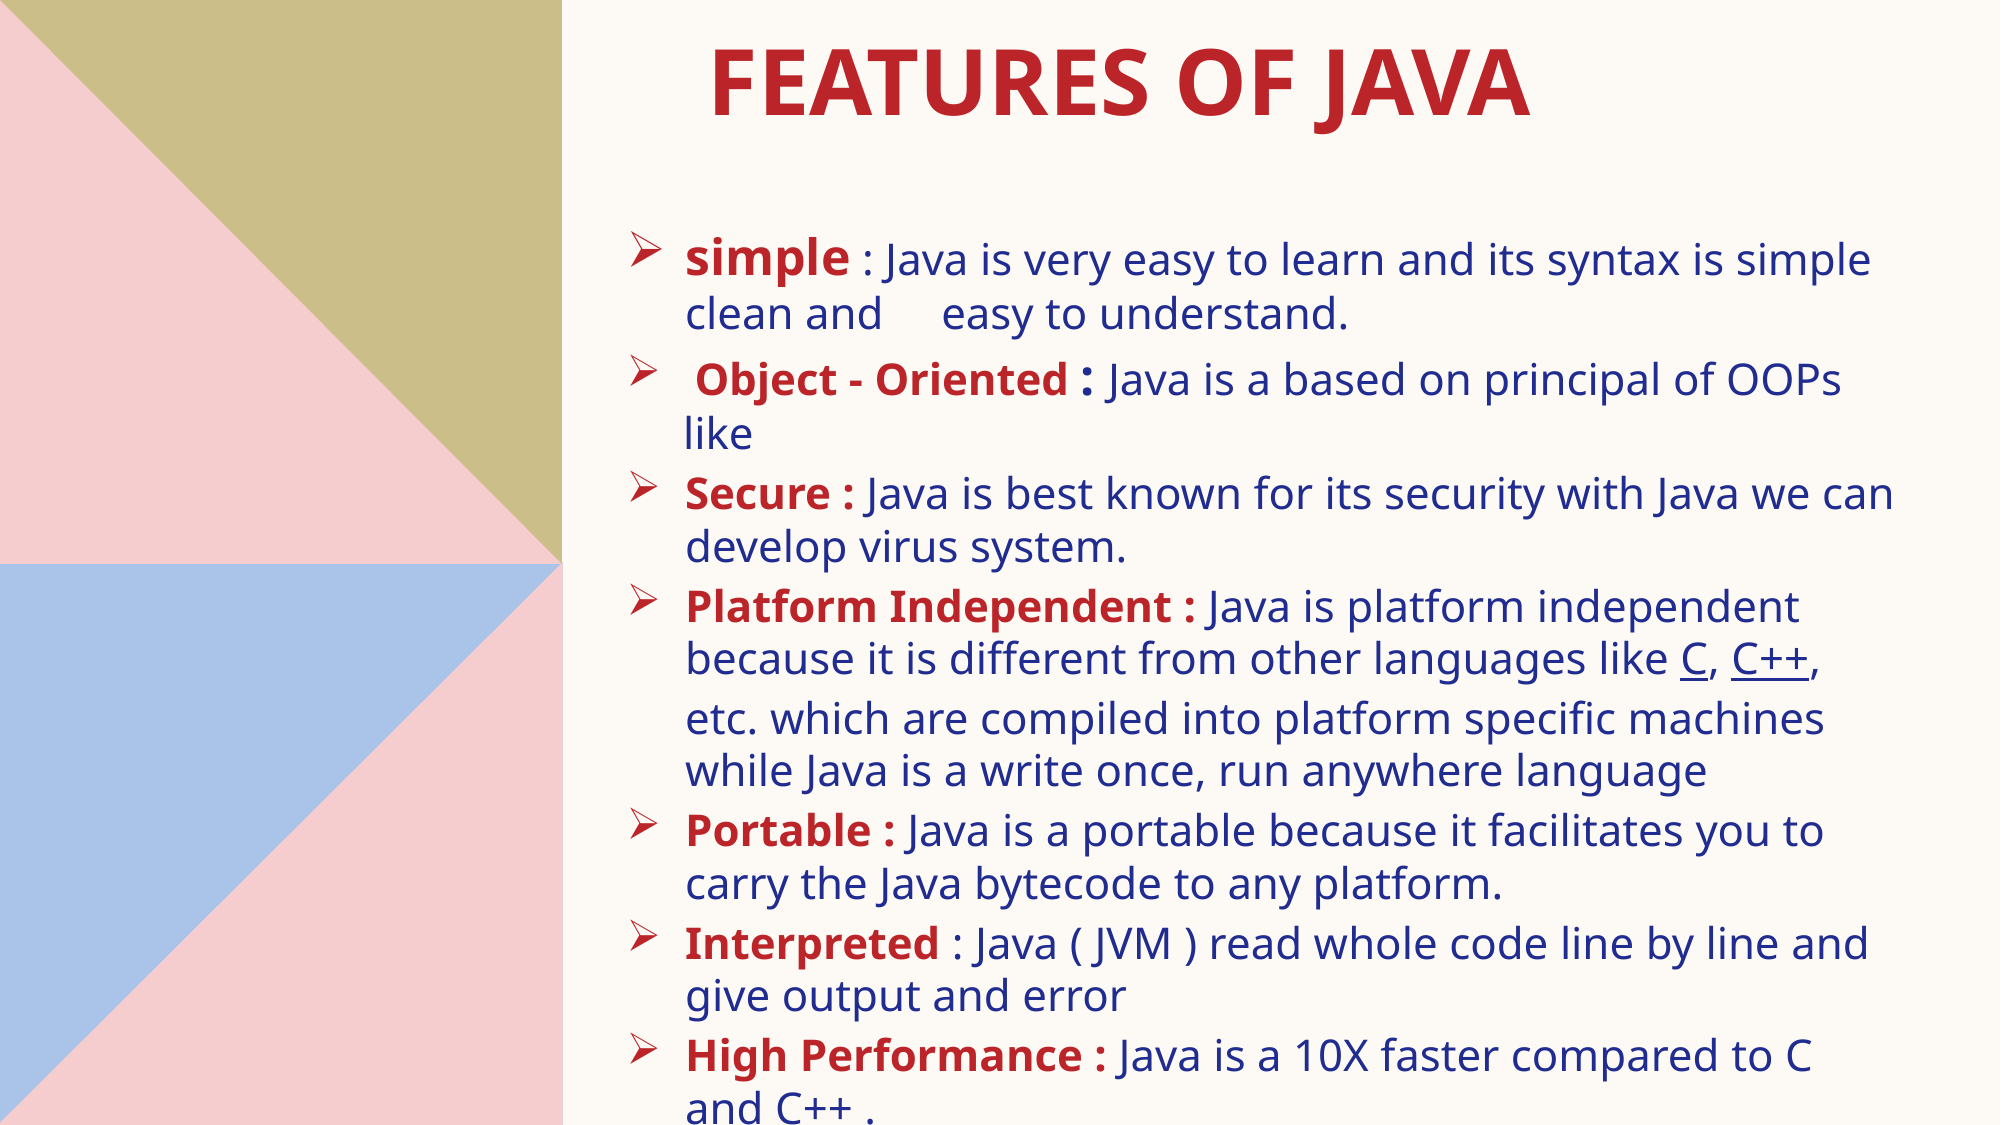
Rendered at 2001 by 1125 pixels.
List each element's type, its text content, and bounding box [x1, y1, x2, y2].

title Features of java [693, 16, 1803, 160]
list simple : Java is very easy to learn and its syntax is simple clean and easy to understand. Object - Oriented : Java is a based on principal of OOPs like Secure : Java is best known for its security with Java we can develop virus system. Platform Independent : Java is platform independent because it is different from other languages like C, C++, etc. which are compiled into platform specific machines while Java is a write once, run anywhere language Portable : Java is a portable because it facilitates you to carry the Java bytecode to any platform. Interpreted : Java ( JVM ) read whole code line by line and give output and error High Performance : Java is a 10X faster compared to C and C++ . [553, 218, 1917, 1109]
